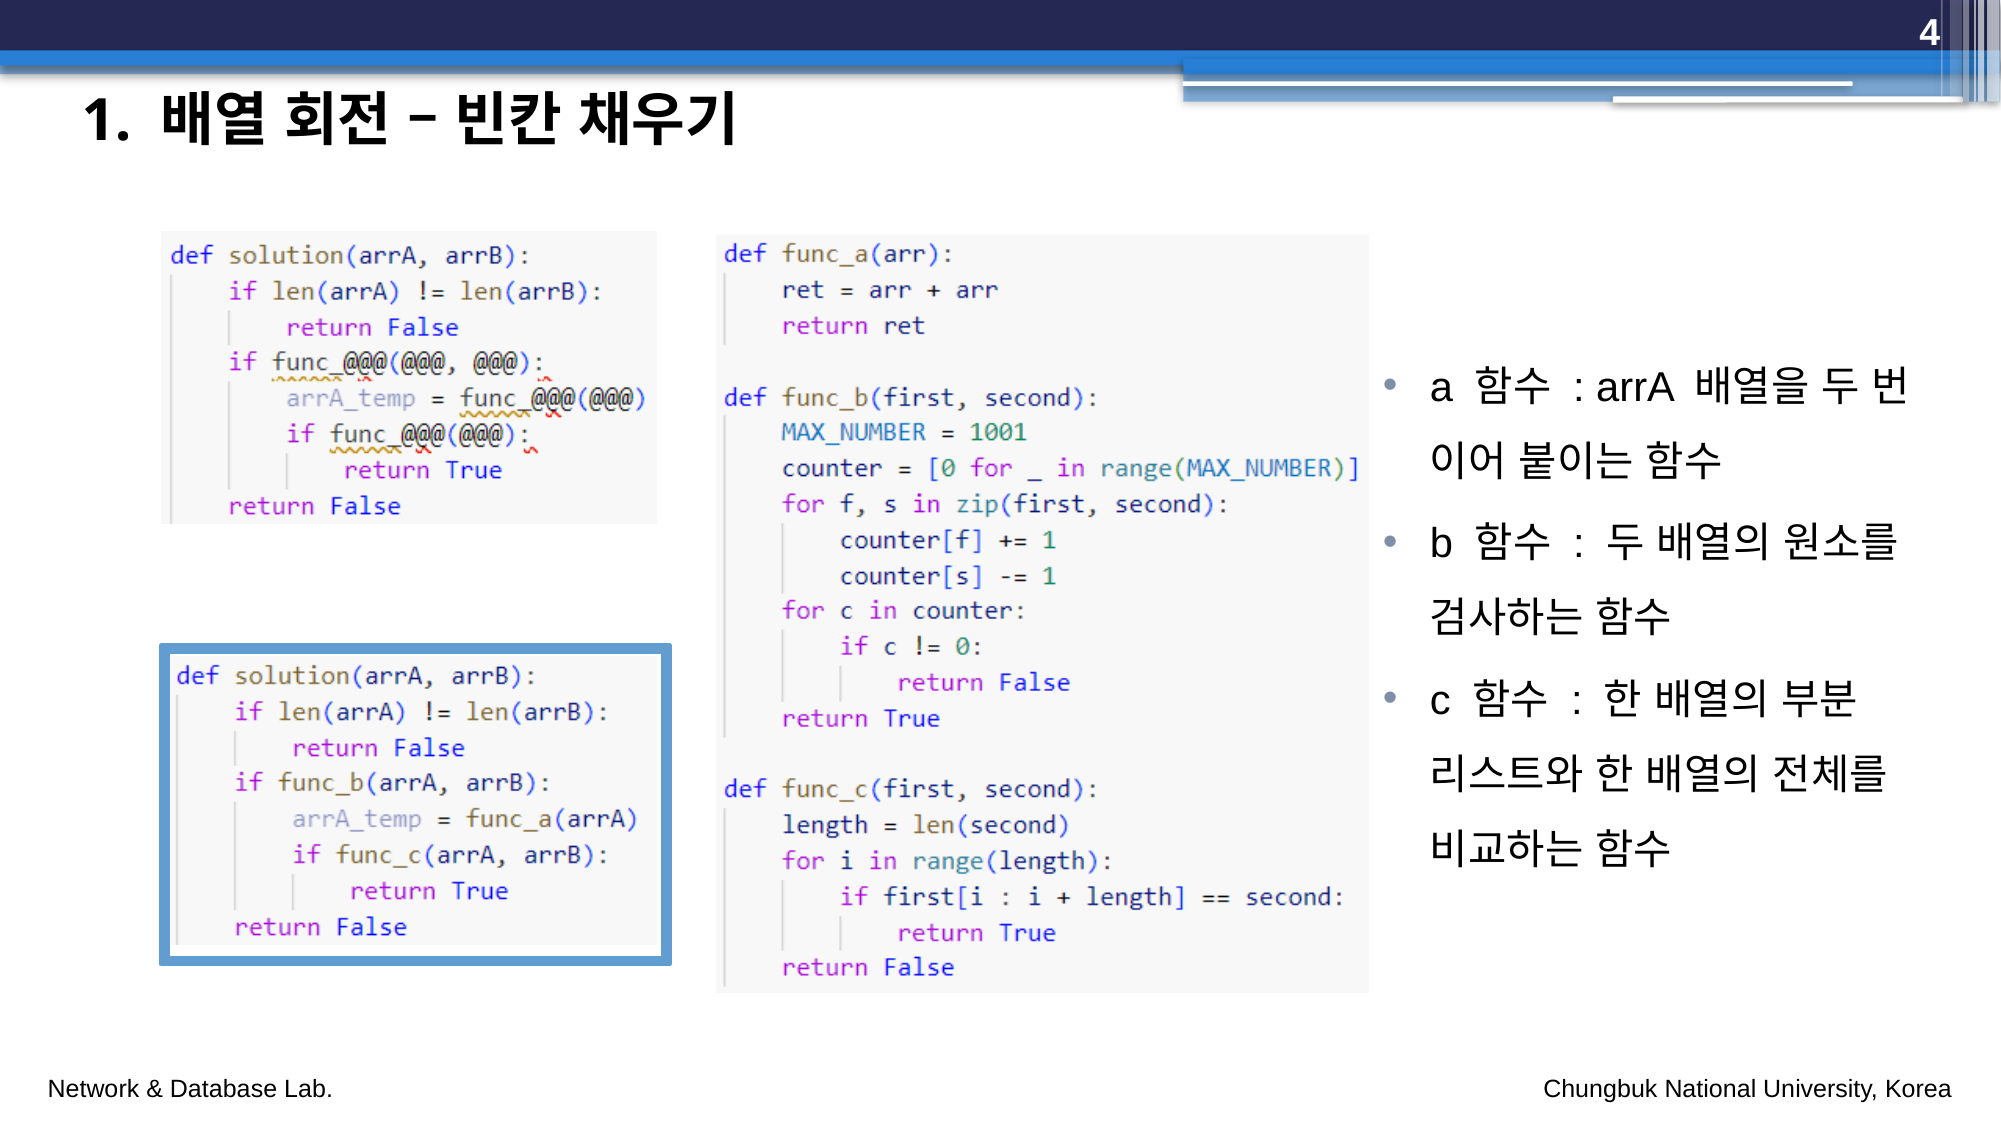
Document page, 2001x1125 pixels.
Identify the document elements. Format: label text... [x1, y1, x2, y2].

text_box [161, 644, 670, 965]
picture [161, 231, 657, 525]
slide_number 4 [1788, 0, 1955, 61]
picture [716, 233, 1369, 993]
list a 함수 : arrA 배열을 두 번 이어 붙이는 함수 b 함수 : 두 배열의 원소를 검사하는 함수 c 함수 : 한 배열의 부분 리스트와 한 배열의 전체를 비교하는 함수 [1376, 327, 1993, 882]
title 1. 배열 회전 – 빈칸 채우기 [66, 73, 1924, 161]
